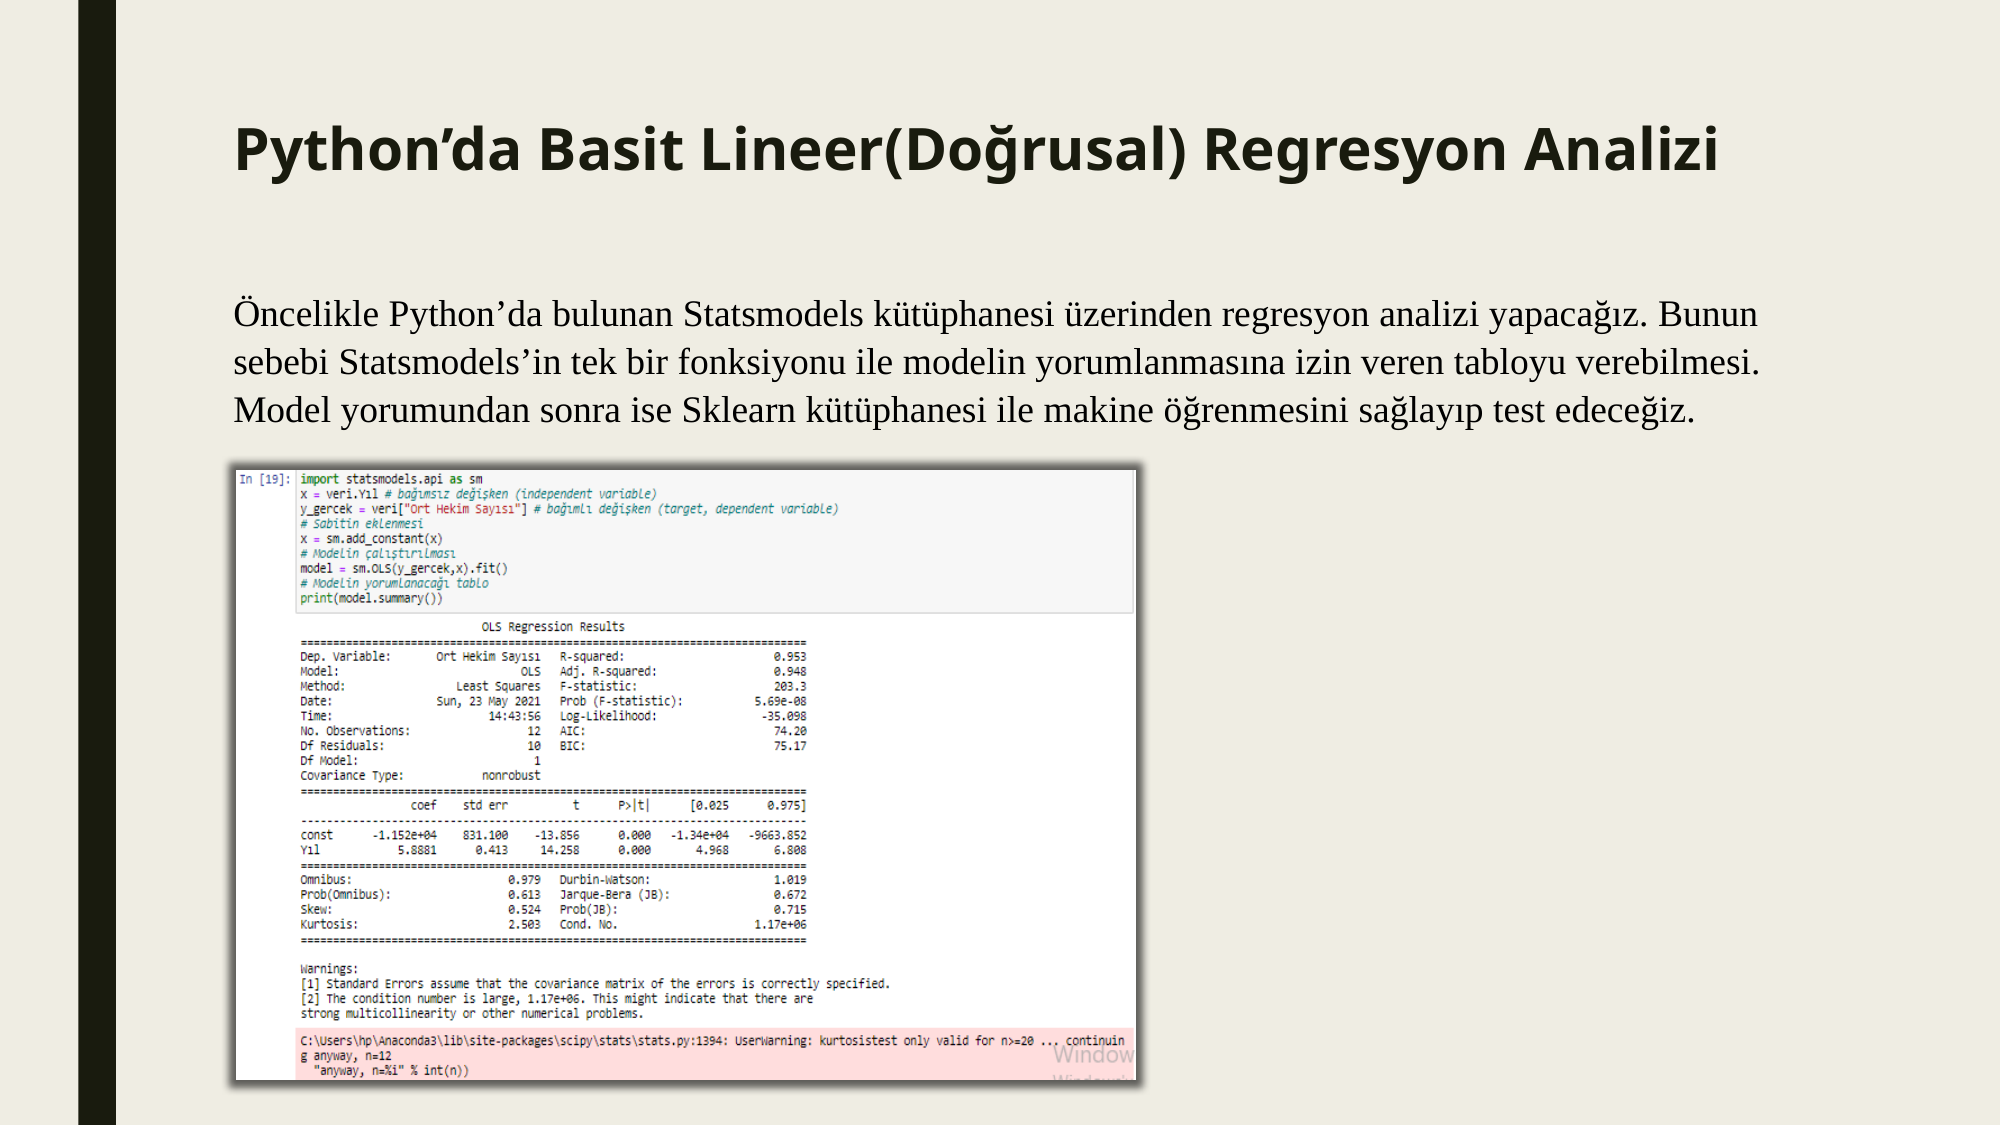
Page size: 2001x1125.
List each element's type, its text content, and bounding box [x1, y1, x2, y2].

picture [236, 470, 1136, 1080]
title Python’da Basit Lineer(Doğrusal) Regresyon Analizi [218, 112, 1800, 278]
text_box Öncelikle Python’da bulunan Statsmodels kütüphanesi üzerinden regresyon analizi yapacağız. Bunun sebebi Statsmodels’in tek bir fonksiyonu ile modelin yorumlanmasına izin veren tabloyu verebilmesi. Model yorumundan sonra ise Sklearn kütüphanesi ile makine öğrenmesini sağlayıp test edeceğiz. [218, 278, 1848, 438]
